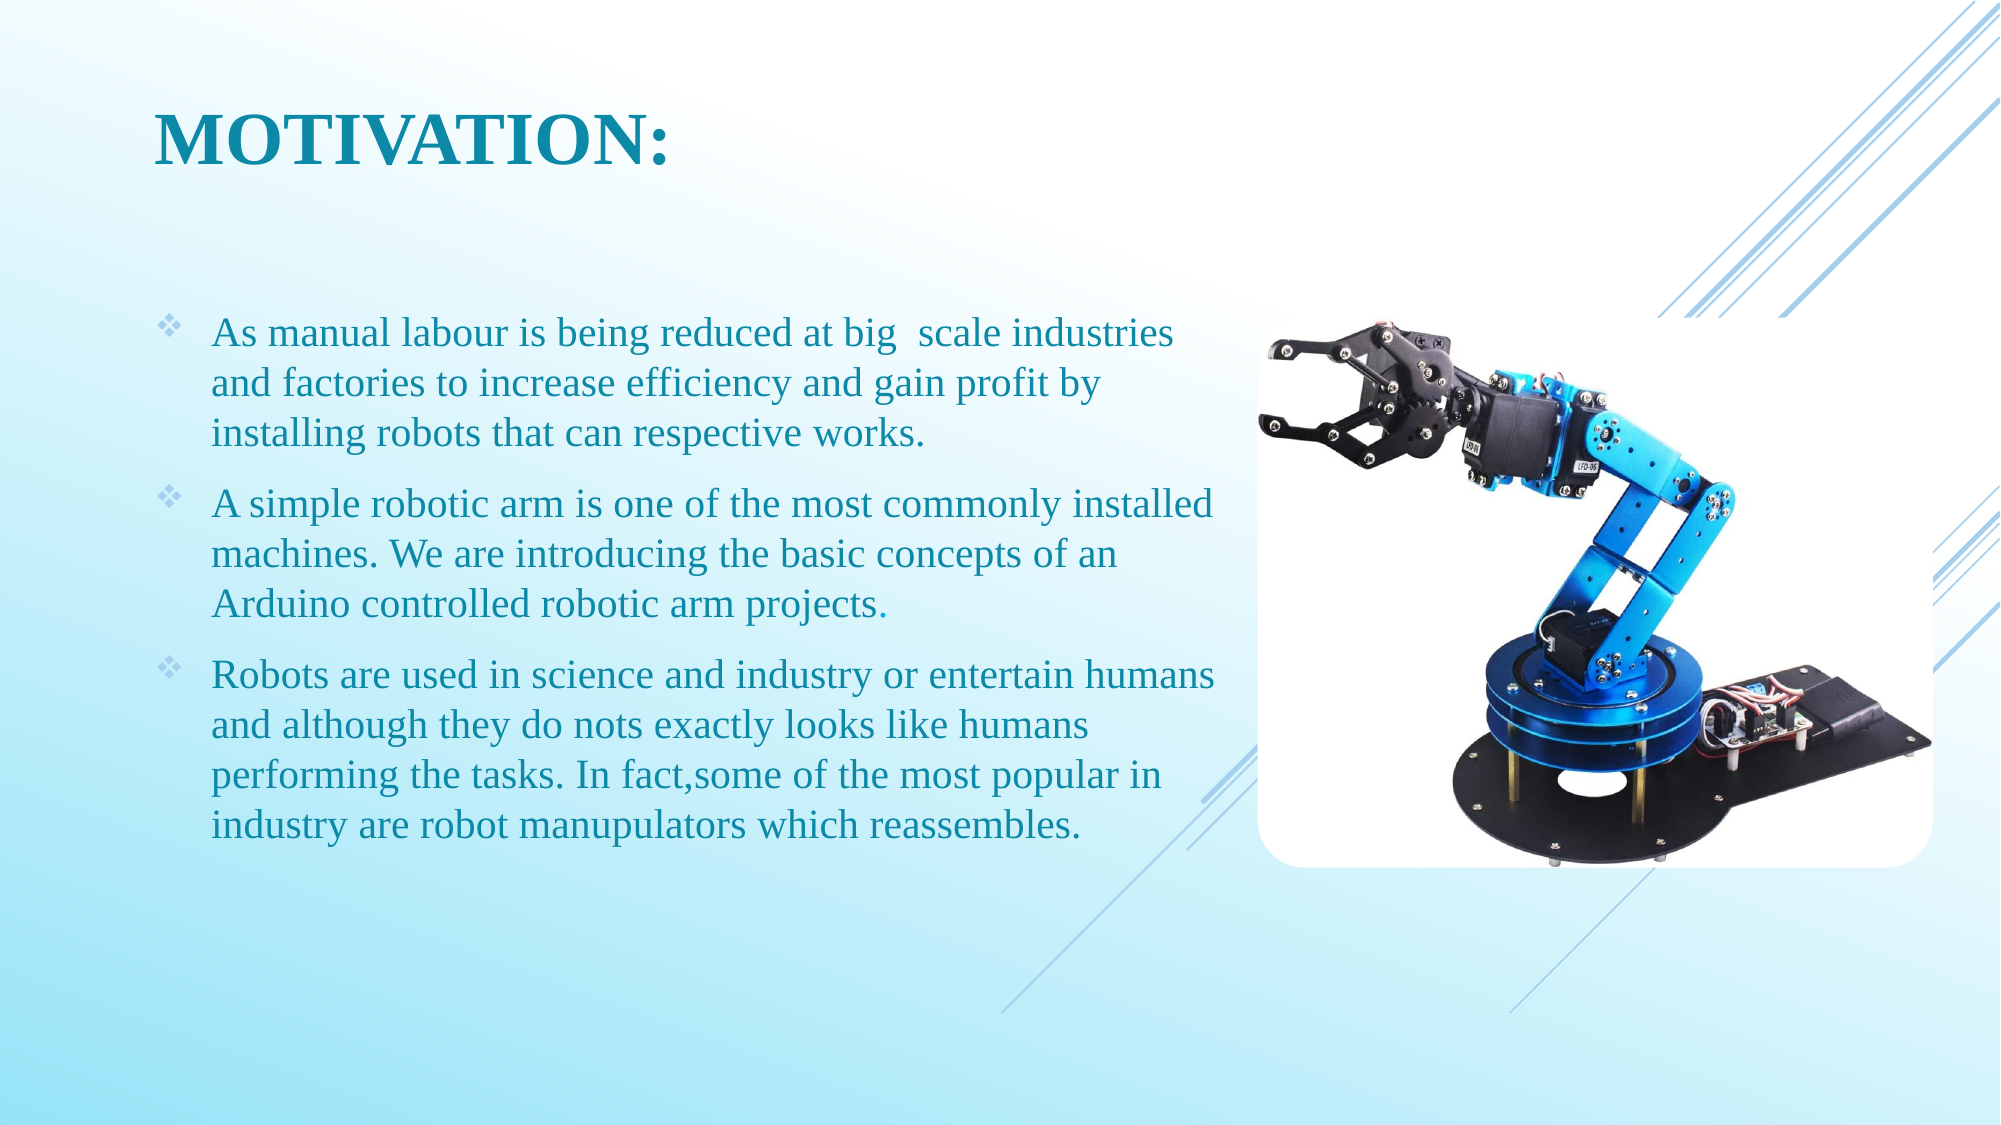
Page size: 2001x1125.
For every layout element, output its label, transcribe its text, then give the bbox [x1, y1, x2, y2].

text_box MOTIVATION: [139, 53, 1540, 188]
picture [1257, 317, 1934, 868]
subtitle As manual labour is being reduced at big scale industries and factories to increase efficiency and gain profit by installing robots that can respective works. A simple robotic arm is one of the most commonly installed machines. We are introducing the basic concepts of an Arduino controlled robotic arm projects. Robots are used in science and industry or entertain humans and although they do nots exactly looks like humans performing the tasks. In fact,some of the most popular in industry are robot manupulators which reassembles. [139, 296, 1246, 949]
